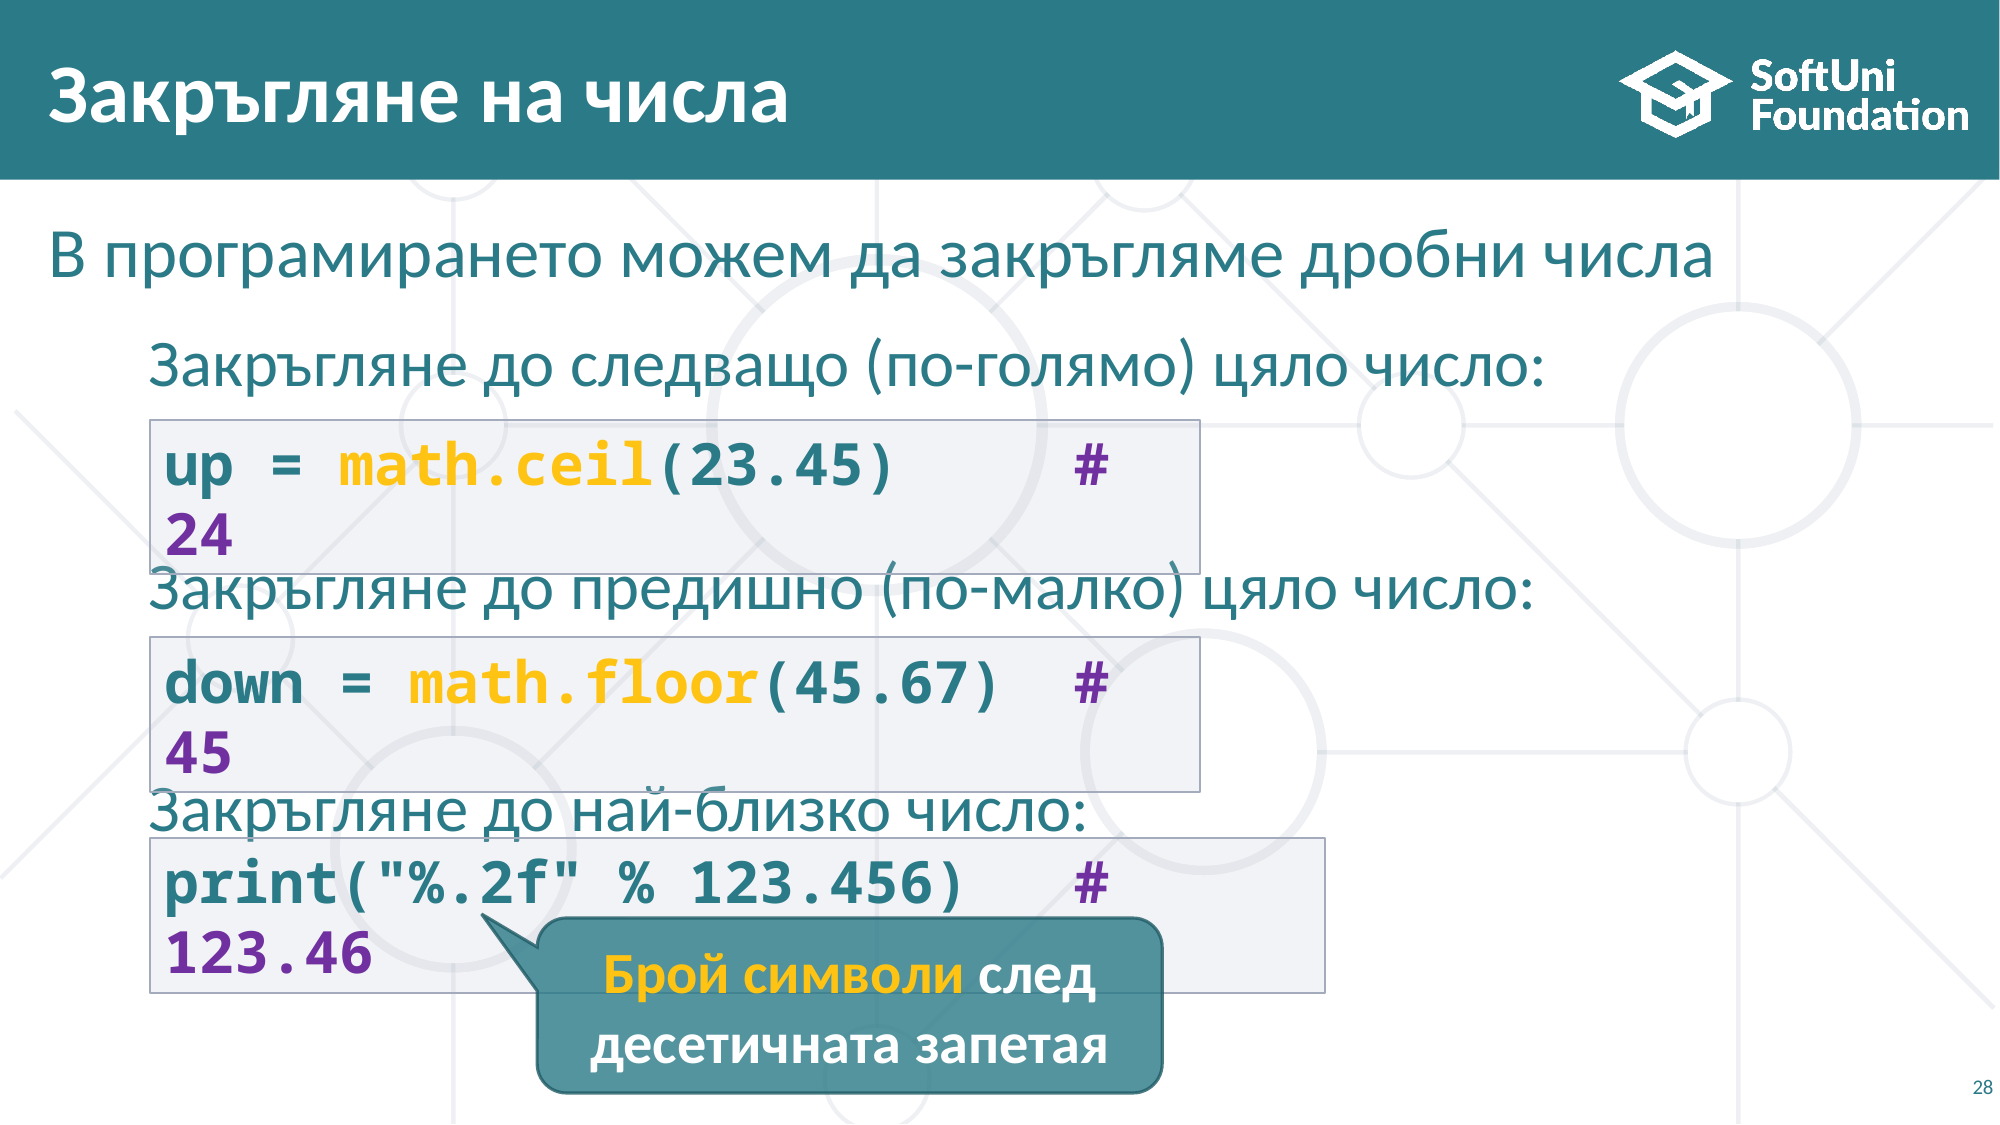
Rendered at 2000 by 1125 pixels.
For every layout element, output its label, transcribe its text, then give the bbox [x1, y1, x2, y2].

text_box down = math.floor(45.67) # 45 [149, 637, 1200, 793]
text_box Брой символи след десетичната запетая [480, 913, 1164, 1095]
text_box up = math.ceil(23.45) # 24 [149, 419, 1200, 575]
list В програмирането можем да закръгляме дробни числа Закръгляне до следващо (по-голямо) цяло число: Закръгляне до предишно (по-малко) цяло число: Закръгляне до най-близко число: [31, 196, 1970, 1050]
title Закръгляне на числа [31, 16, 1591, 162]
text_box print("%.2f" % 123.456) # 123.46 [149, 838, 1325, 993]
picture [1618, 50, 1968, 138]
slide_number 28 [1929, 1070, 2000, 1103]
